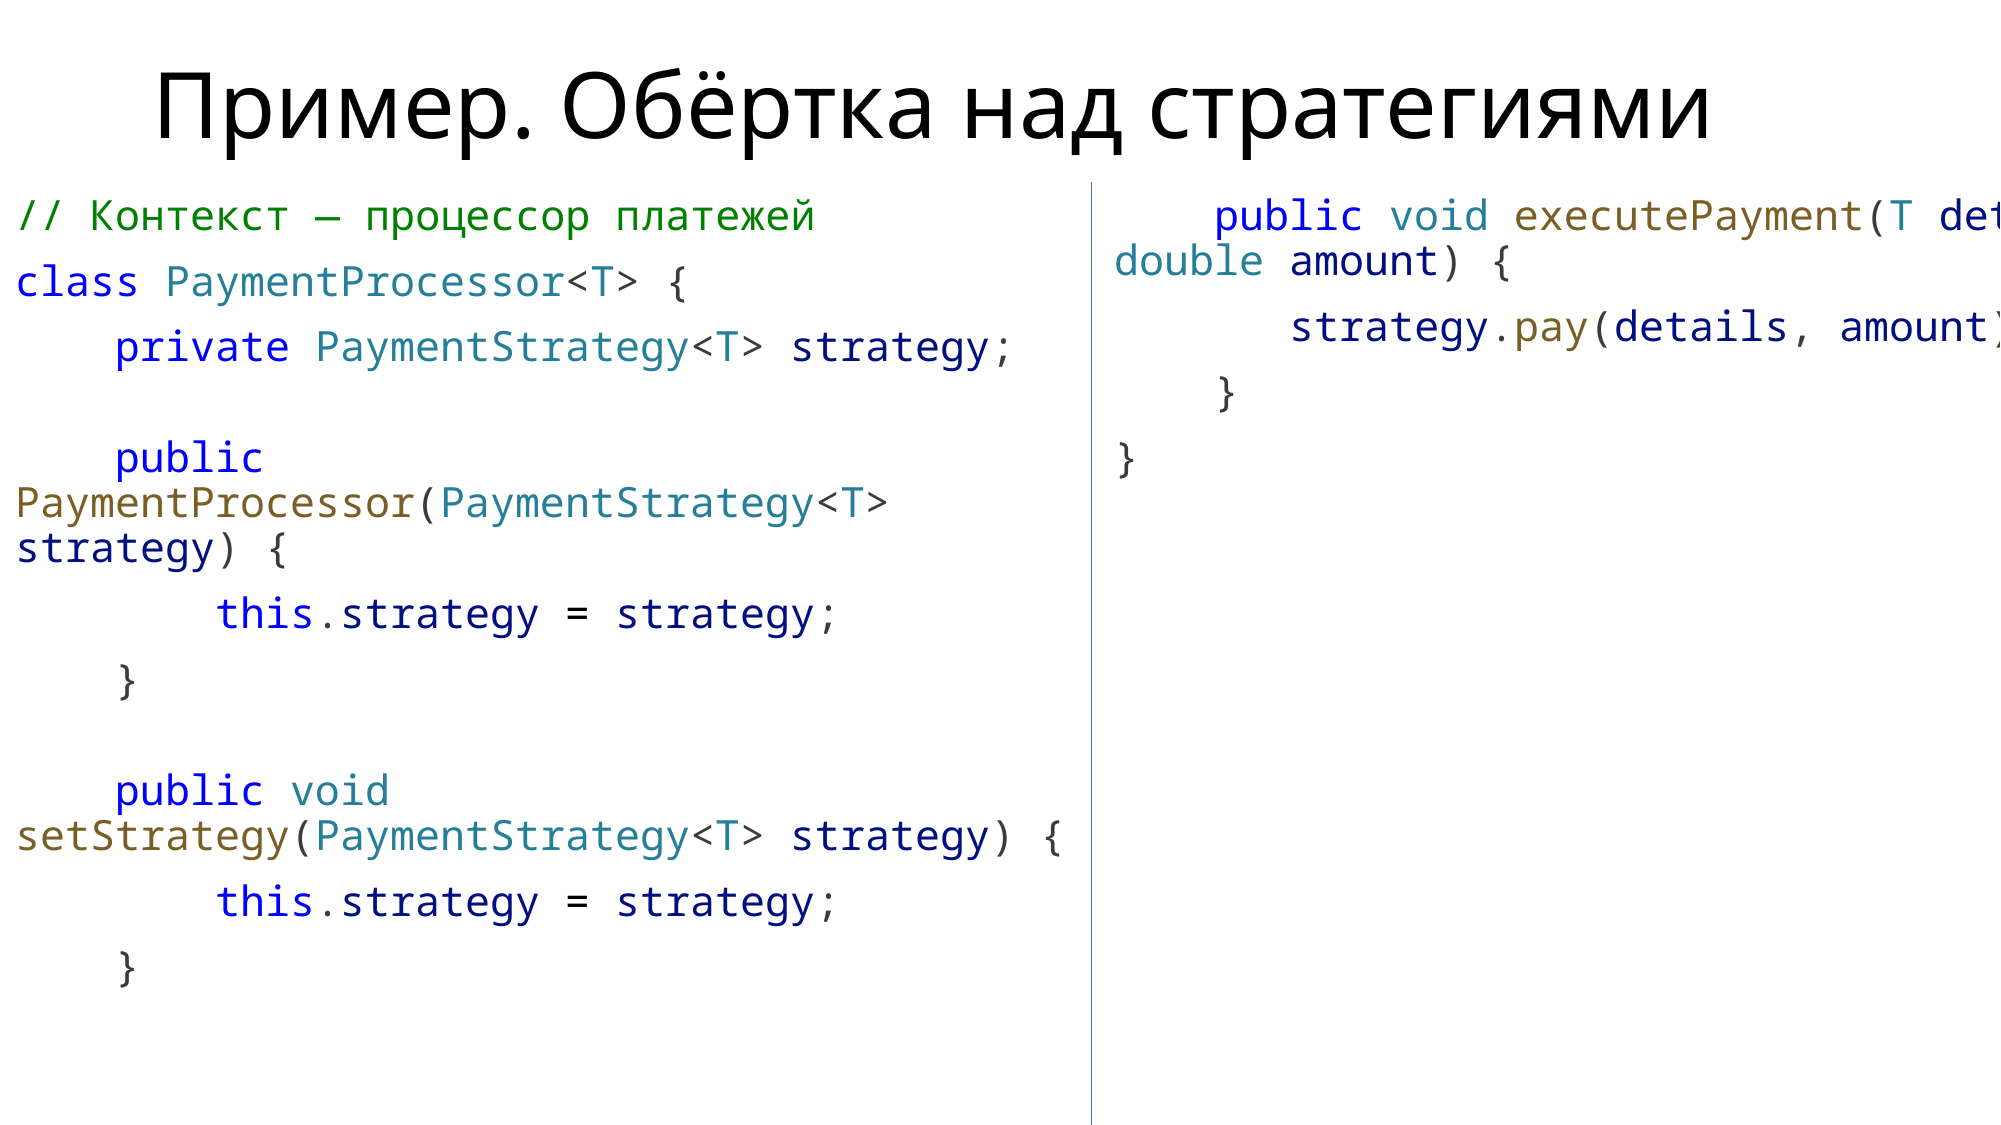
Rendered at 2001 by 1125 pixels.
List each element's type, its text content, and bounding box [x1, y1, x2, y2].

list // Контекст — процессор платежей class PaymentProcessor<T> { private PaymentStrategy<T> strategy; public PaymentProcessor(PaymentStrategy<T> strategy) { this.strategy = strategy; } public void setStrategy(PaymentStrategy<T> strategy) { this.strategy = strategy; } public void executePayment(T details, double amount) { strategy.pay(details, amount); } } [1092, 186, 2000, 1105]
title Пример. Обёртка над стратегиями [137, 0, 1863, 186]
list // Контекст — процессор платежей class PaymentProcessor<T> { private PaymentStrategy<T> strategy; public PaymentProcessor(PaymentStrategy<T> strategy) { this.strategy = strategy; } public void setStrategy(PaymentStrategy<T> strategy) { this.strategy = strategy; } public void executePayment(T details, double amount) { strategy.pay(details, amount); } } [0, 186, 1091, 1105]
